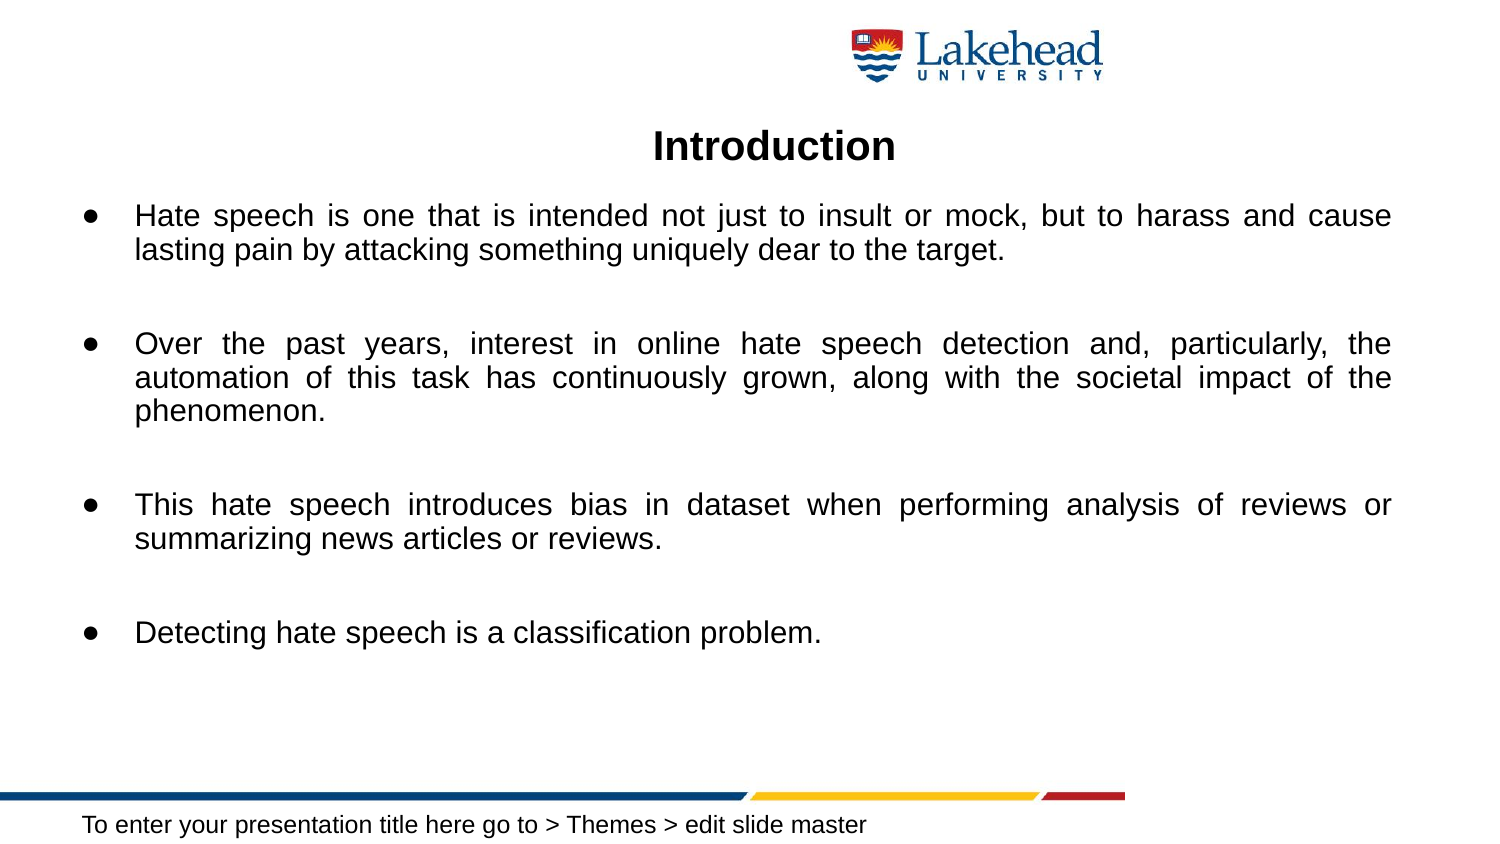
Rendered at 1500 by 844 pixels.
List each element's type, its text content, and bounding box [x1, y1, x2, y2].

list Hate speech is one that is intended not just to insult or mock, but to harass and cause lasting pain by attacking something uniquely dear to the target. Over the past years, interest in online hate speech detection and, particularly, the automation of this task has continuously grown, along with the societal impact of the phenomenon. This hate speech introduces bias in dataset when performing analysis of reviews or summarizing news articles or reviews. Detecting hate speech is a classification problem. [44, 192, 1410, 772]
picture [0, 0, 1125, 844]
title Introduction [72, 65, 1477, 222]
